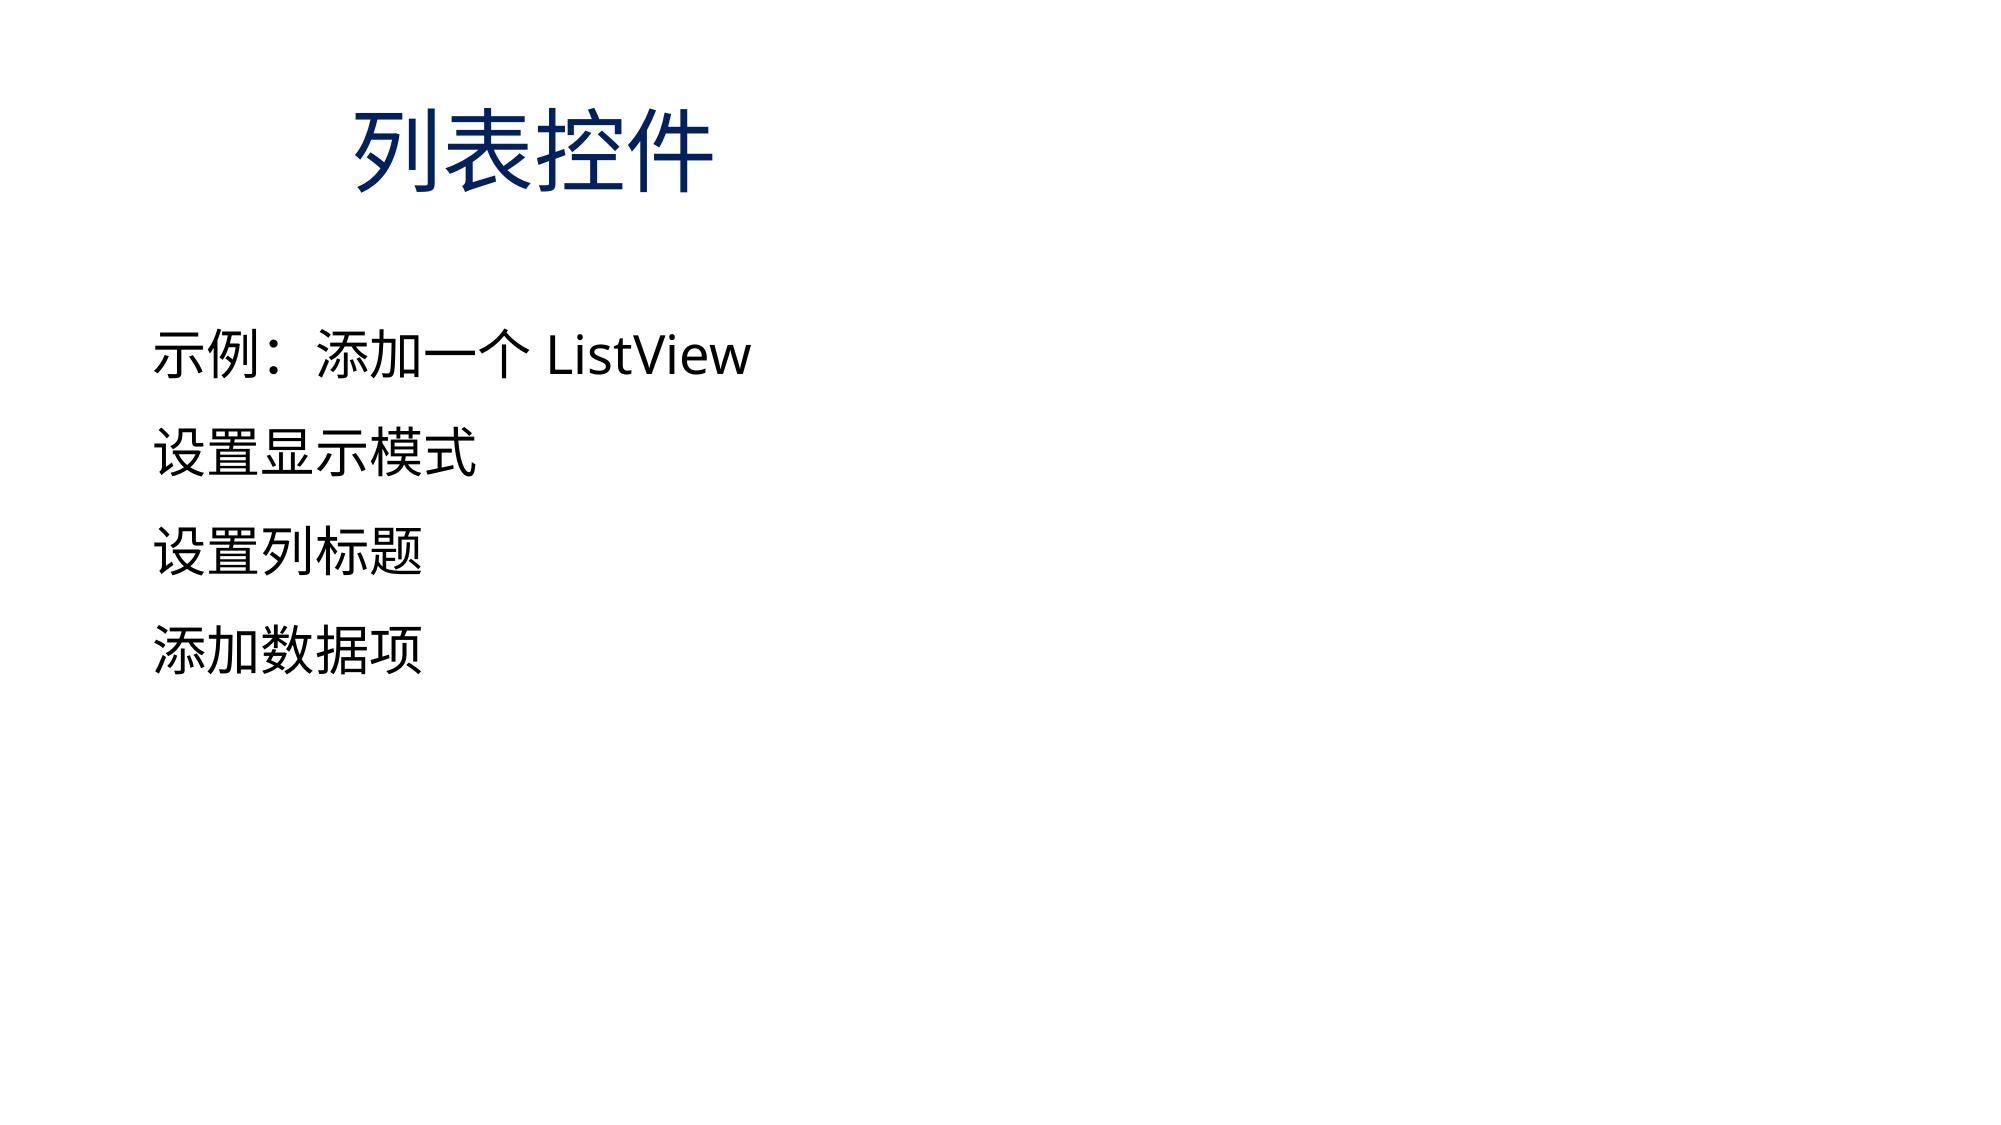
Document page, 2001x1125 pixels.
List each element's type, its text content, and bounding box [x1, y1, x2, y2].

list 示例：添加一个ListView 设置显示模式 设置列标题 添加数据项 [137, 299, 1863, 1014]
title 列表控件 [335, 90, 1680, 223]
